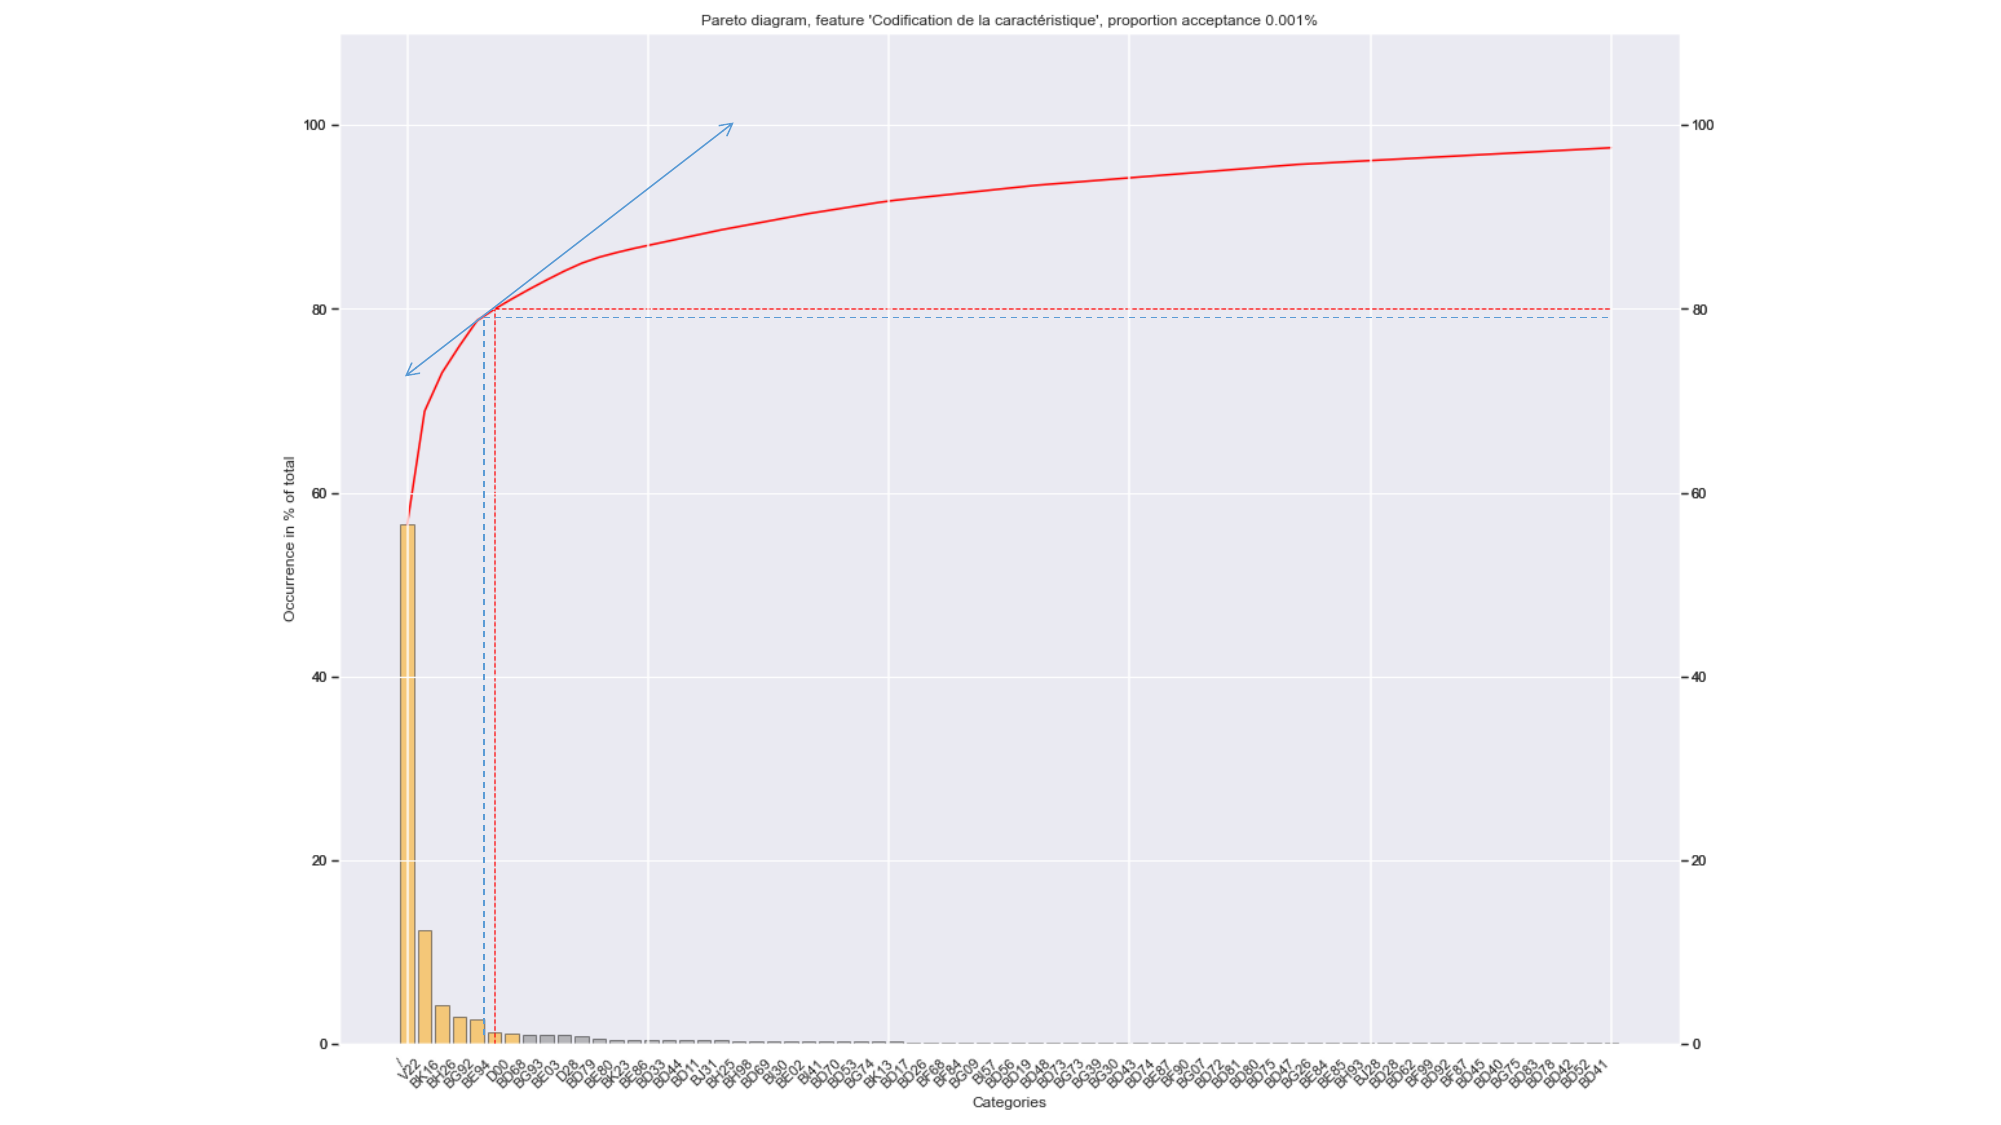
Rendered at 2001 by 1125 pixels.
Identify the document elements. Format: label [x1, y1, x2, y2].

text_box [404, 122, 734, 377]
picture [276, 6, 1724, 1119]
